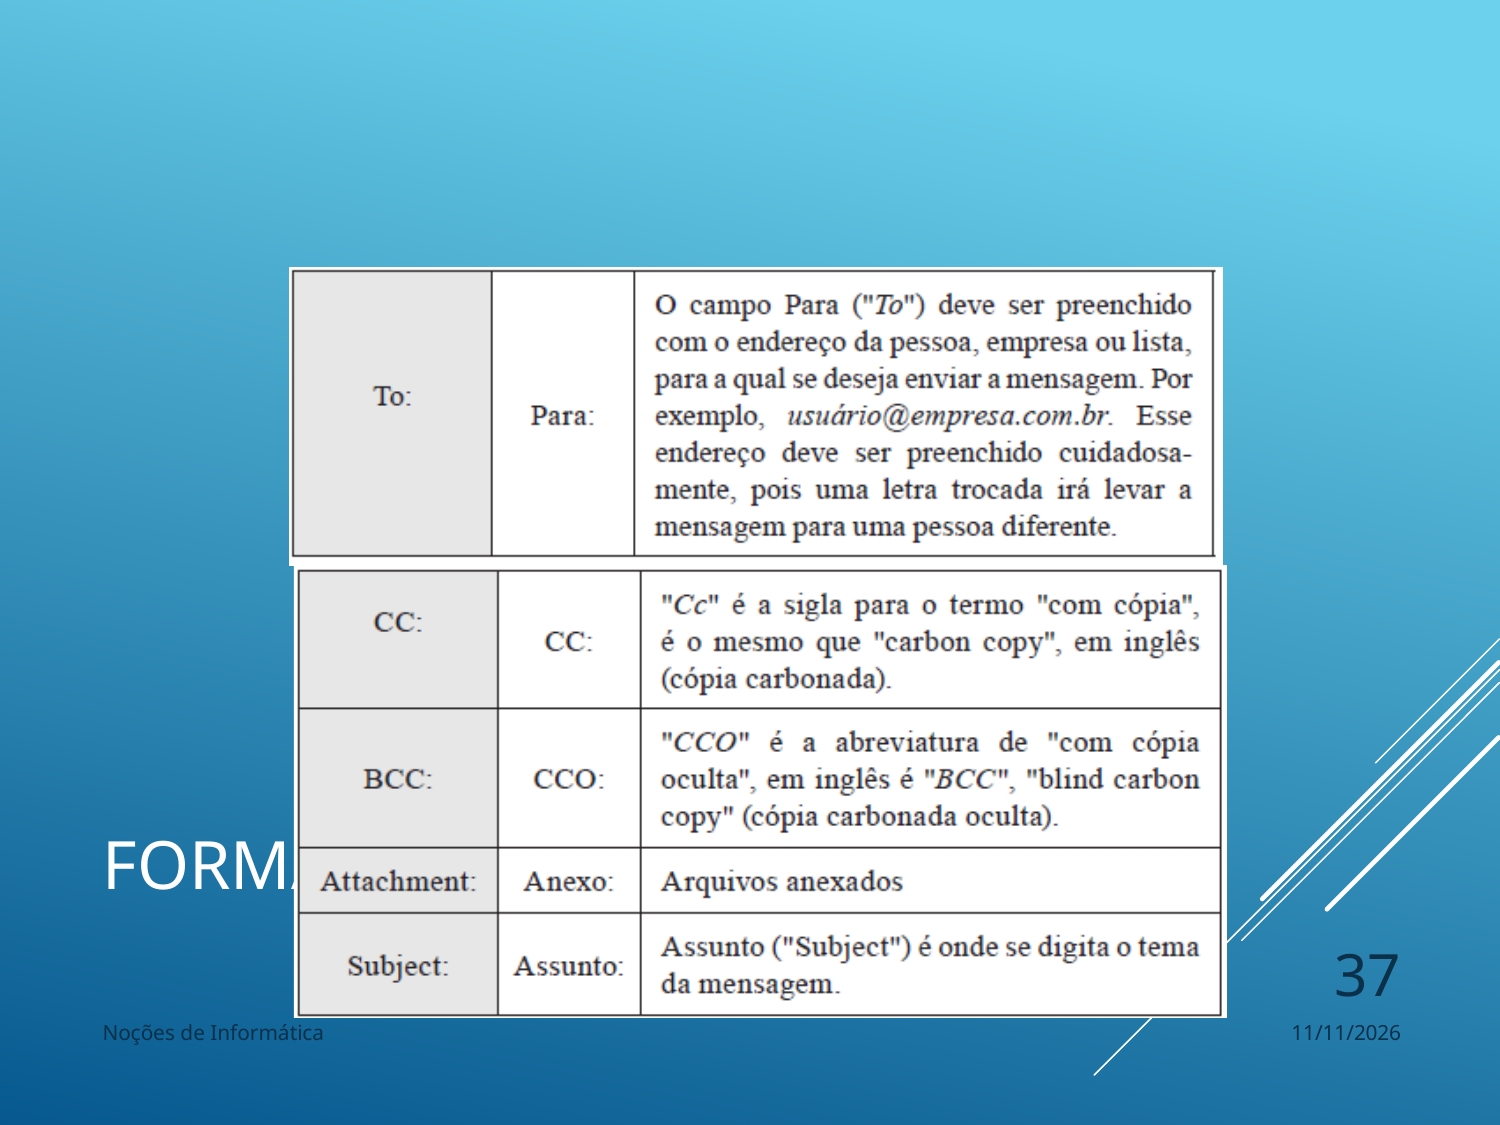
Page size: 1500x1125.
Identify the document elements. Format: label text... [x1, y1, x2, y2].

slide_number 37 [1275, 915, 1416, 1025]
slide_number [1218, 1012, 1416, 1073]
footer Noções de Informática [87, 1012, 1041, 1073]
title Formato de um e-mail [87, 737, 293, 988]
picture [288, 266, 1228, 1018]
